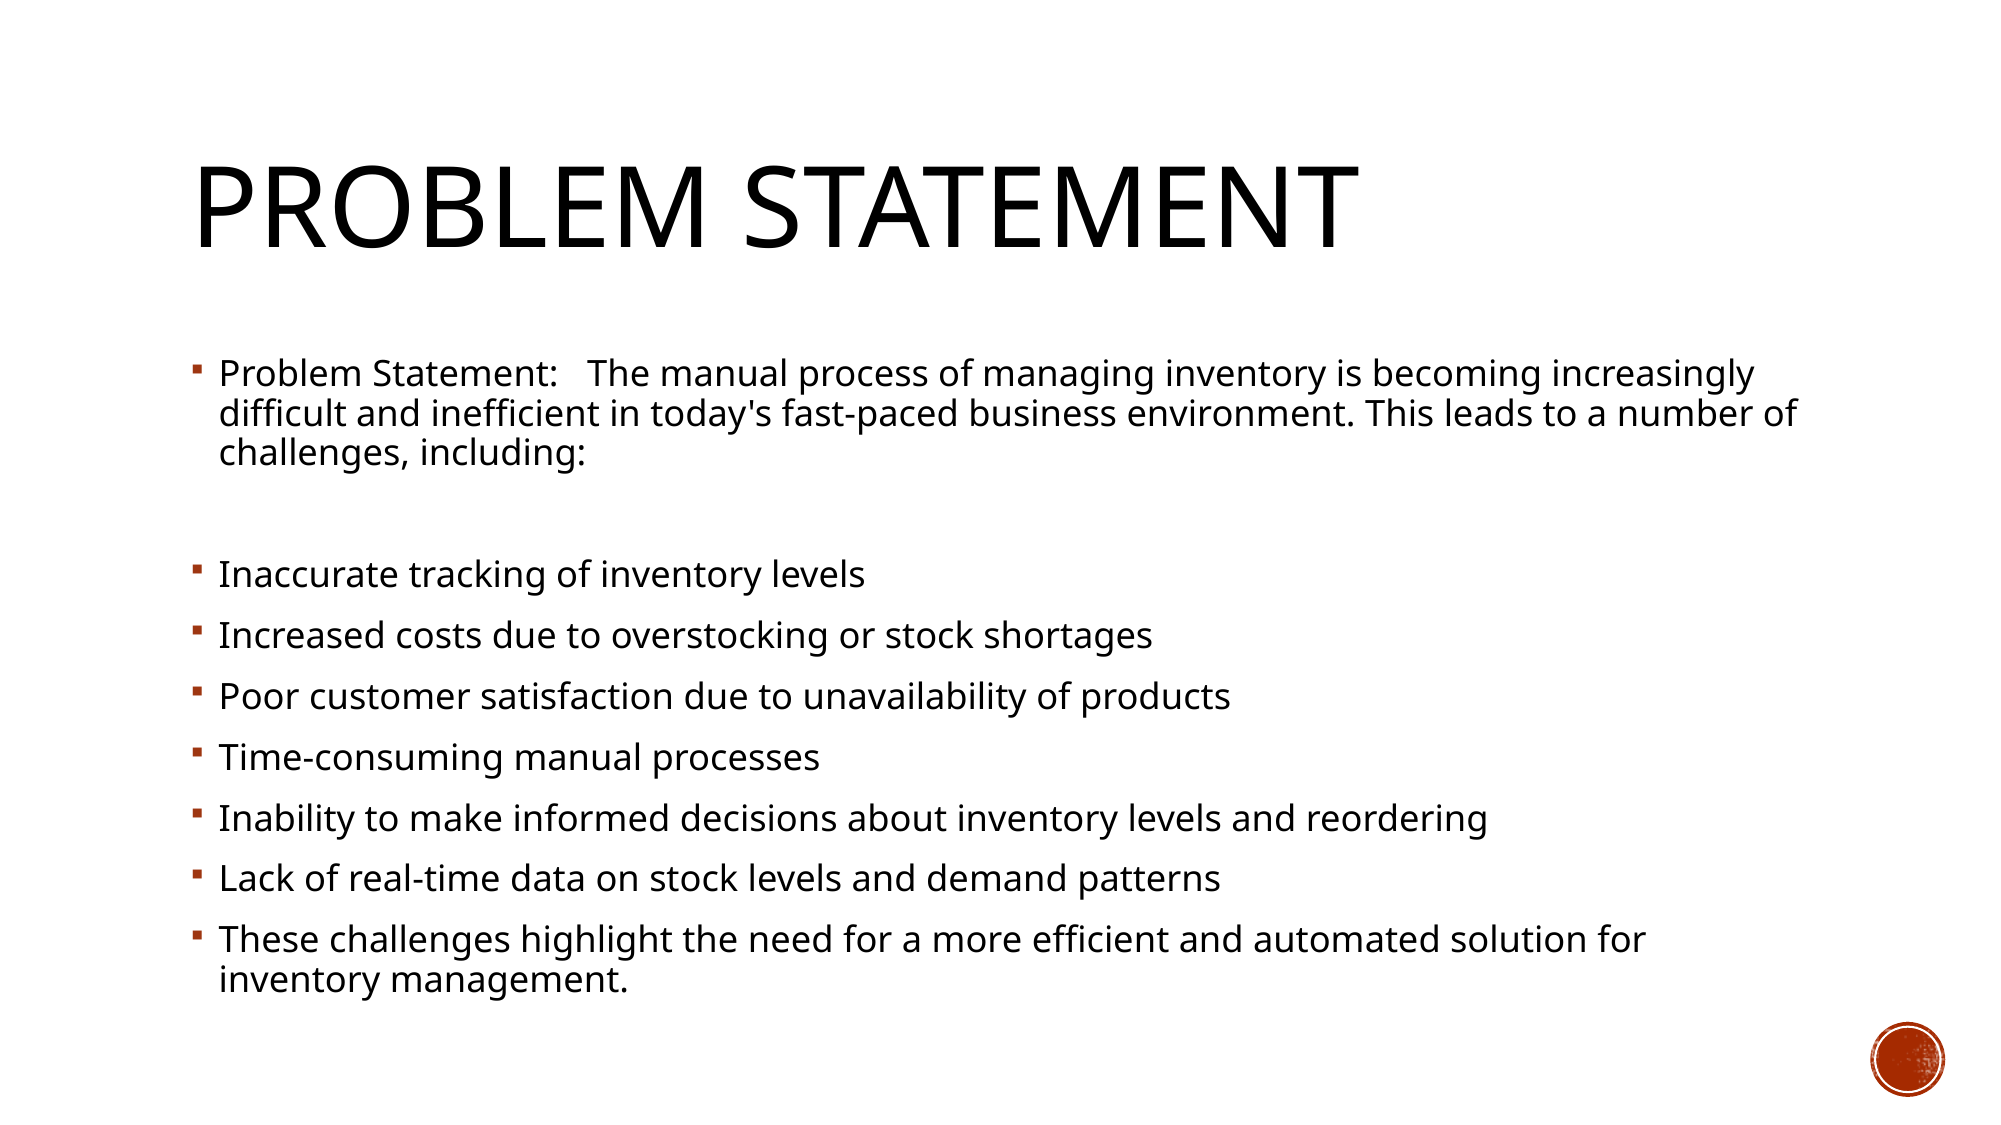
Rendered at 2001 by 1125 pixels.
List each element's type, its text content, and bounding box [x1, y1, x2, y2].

title Problem statement [175, 79, 1826, 344]
list Problem Statement: The manual process of managing inventory is becoming increasingly difficult and inefficient in today's fast-paced business environment. This leads to a number of challenges, including: Inaccurate tracking of inventory levels Increased costs due to overstocking or stock shortages Poor customer satisfaction due to unavailability of products Time-consuming manual processes Inability to make informed decisions about inventory levels and reordering Lack of real-time data on stock levels and demand patterns These challenges highlight the need for a more efficient and automated solution for inventory management. [175, 348, 1826, 1013]
